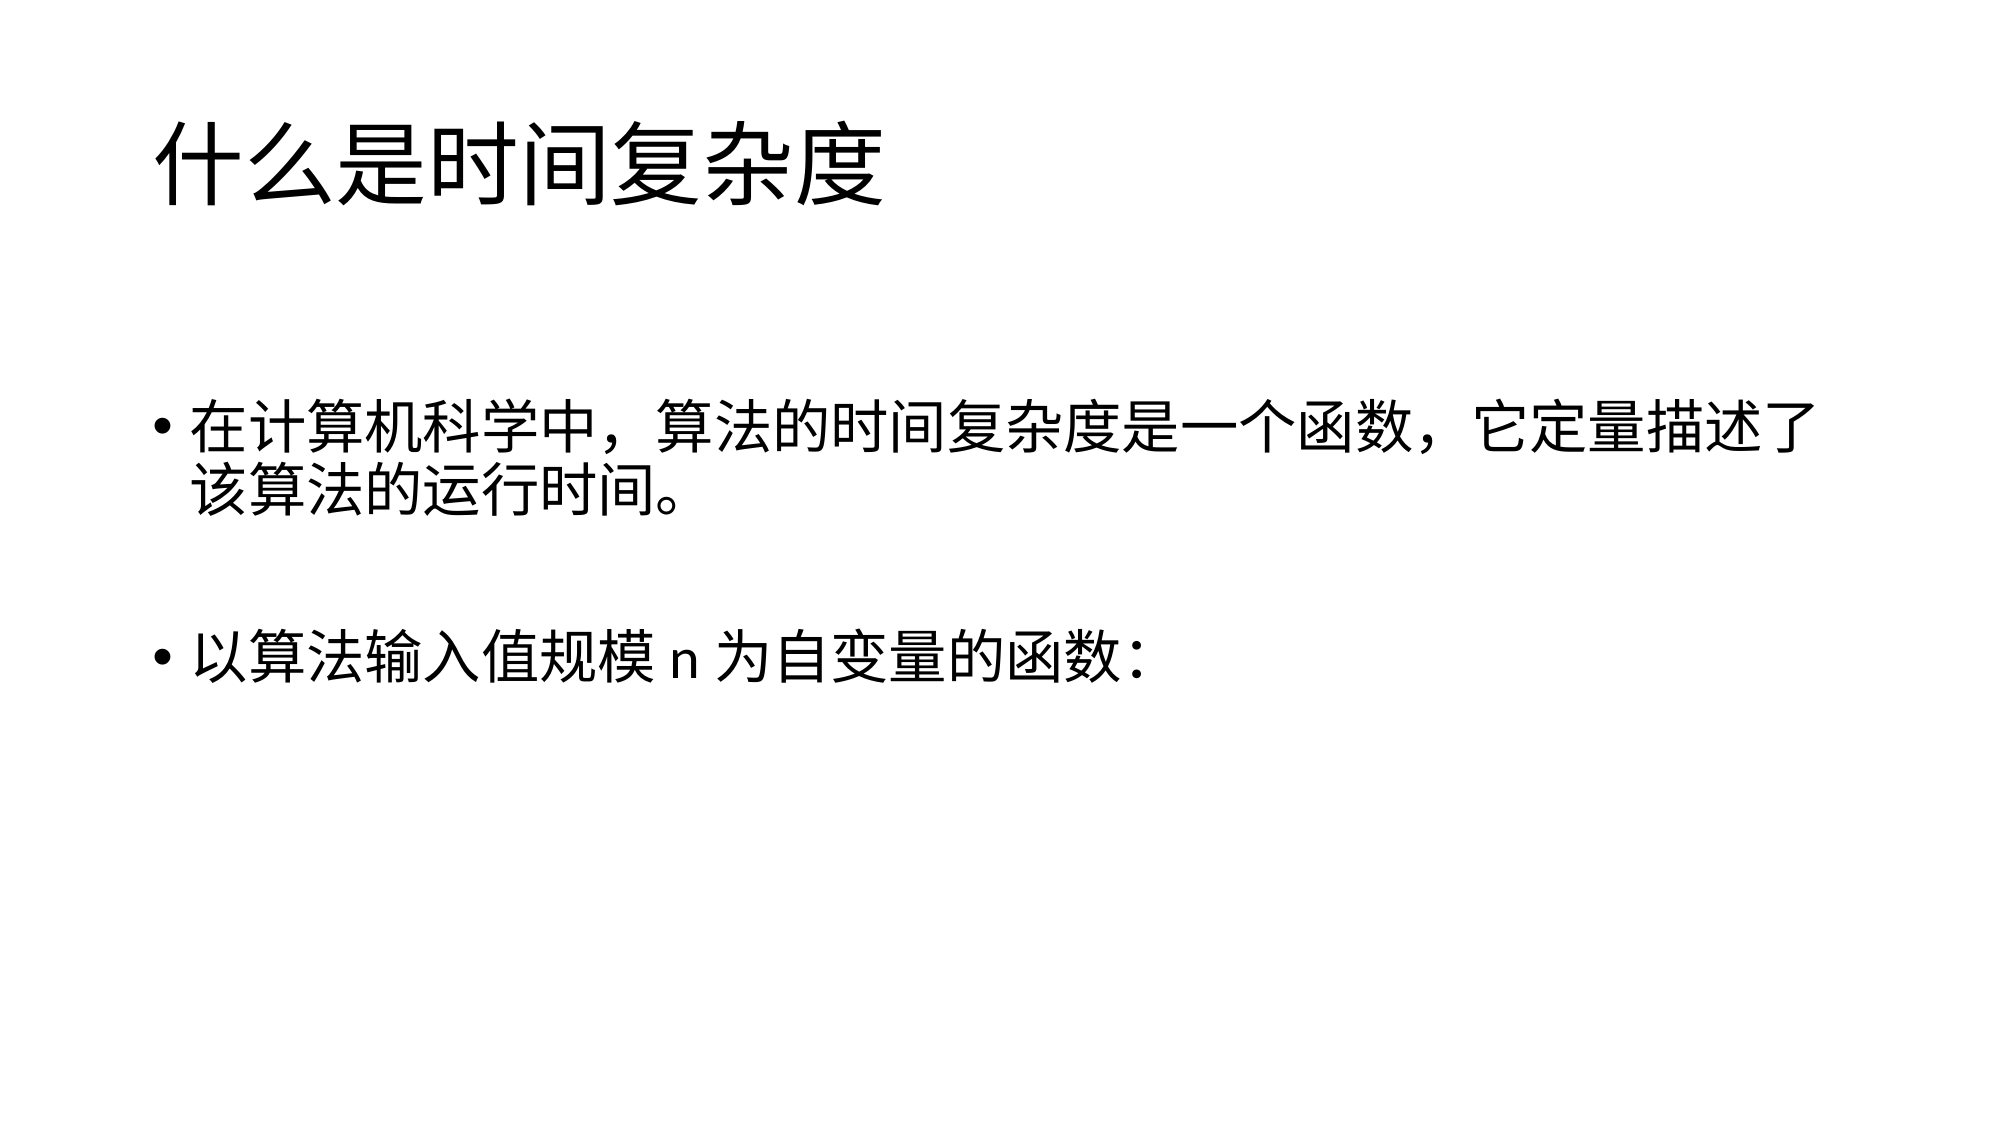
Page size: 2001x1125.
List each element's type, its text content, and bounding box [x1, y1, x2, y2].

title 什么是时间复杂度 [137, 59, 1863, 278]
